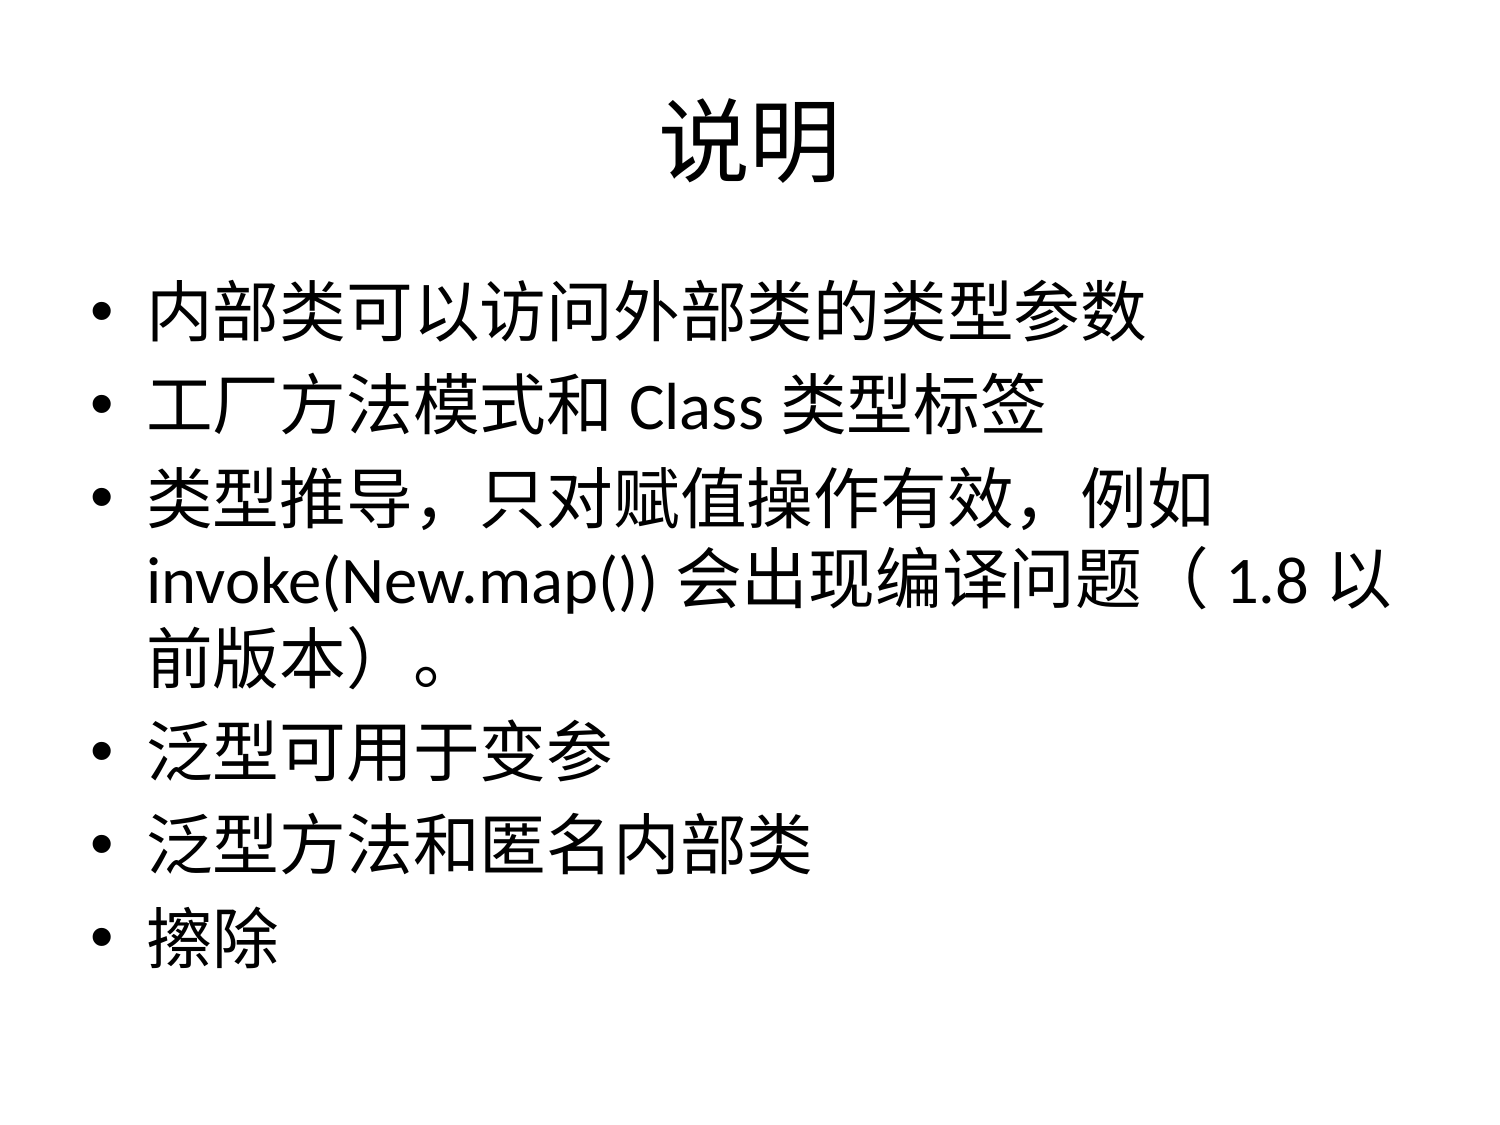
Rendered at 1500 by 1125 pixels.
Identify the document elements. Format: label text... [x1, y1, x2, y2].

title 说明 [75, 45, 1425, 233]
list 内部类可以访问外部类的类型参数 工厂方法模式和Class类型标签 类型推导，只对赋值操作有效，例如invoke(New.map())会出现编译问题（1.8以前版本）。 泛型可用于变参 泛型方法和匿名内部类 擦除 [75, 262, 1425, 1005]
